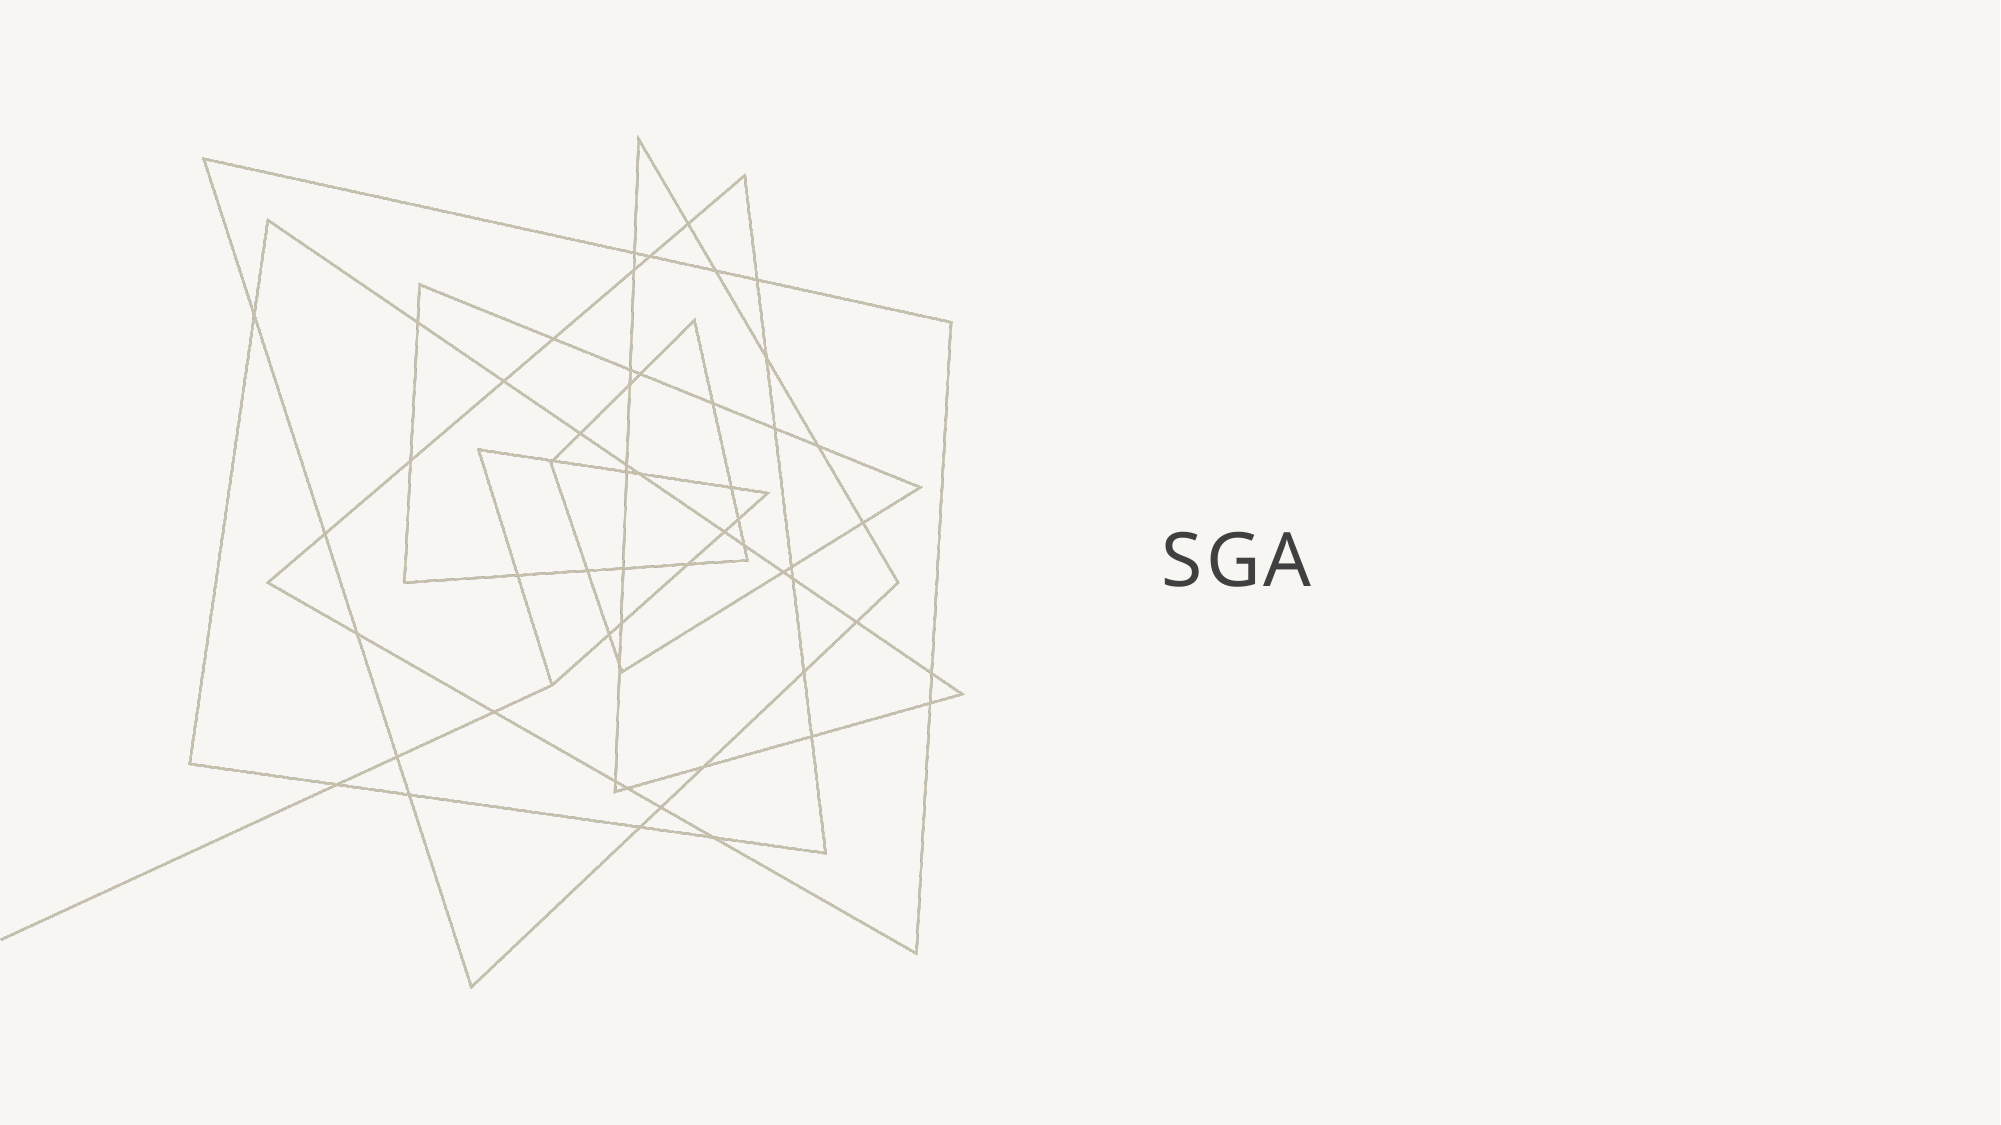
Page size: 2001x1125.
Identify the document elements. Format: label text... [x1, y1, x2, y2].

title SGA [1146, 421, 1833, 704]
picture [0, 135, 965, 989]
